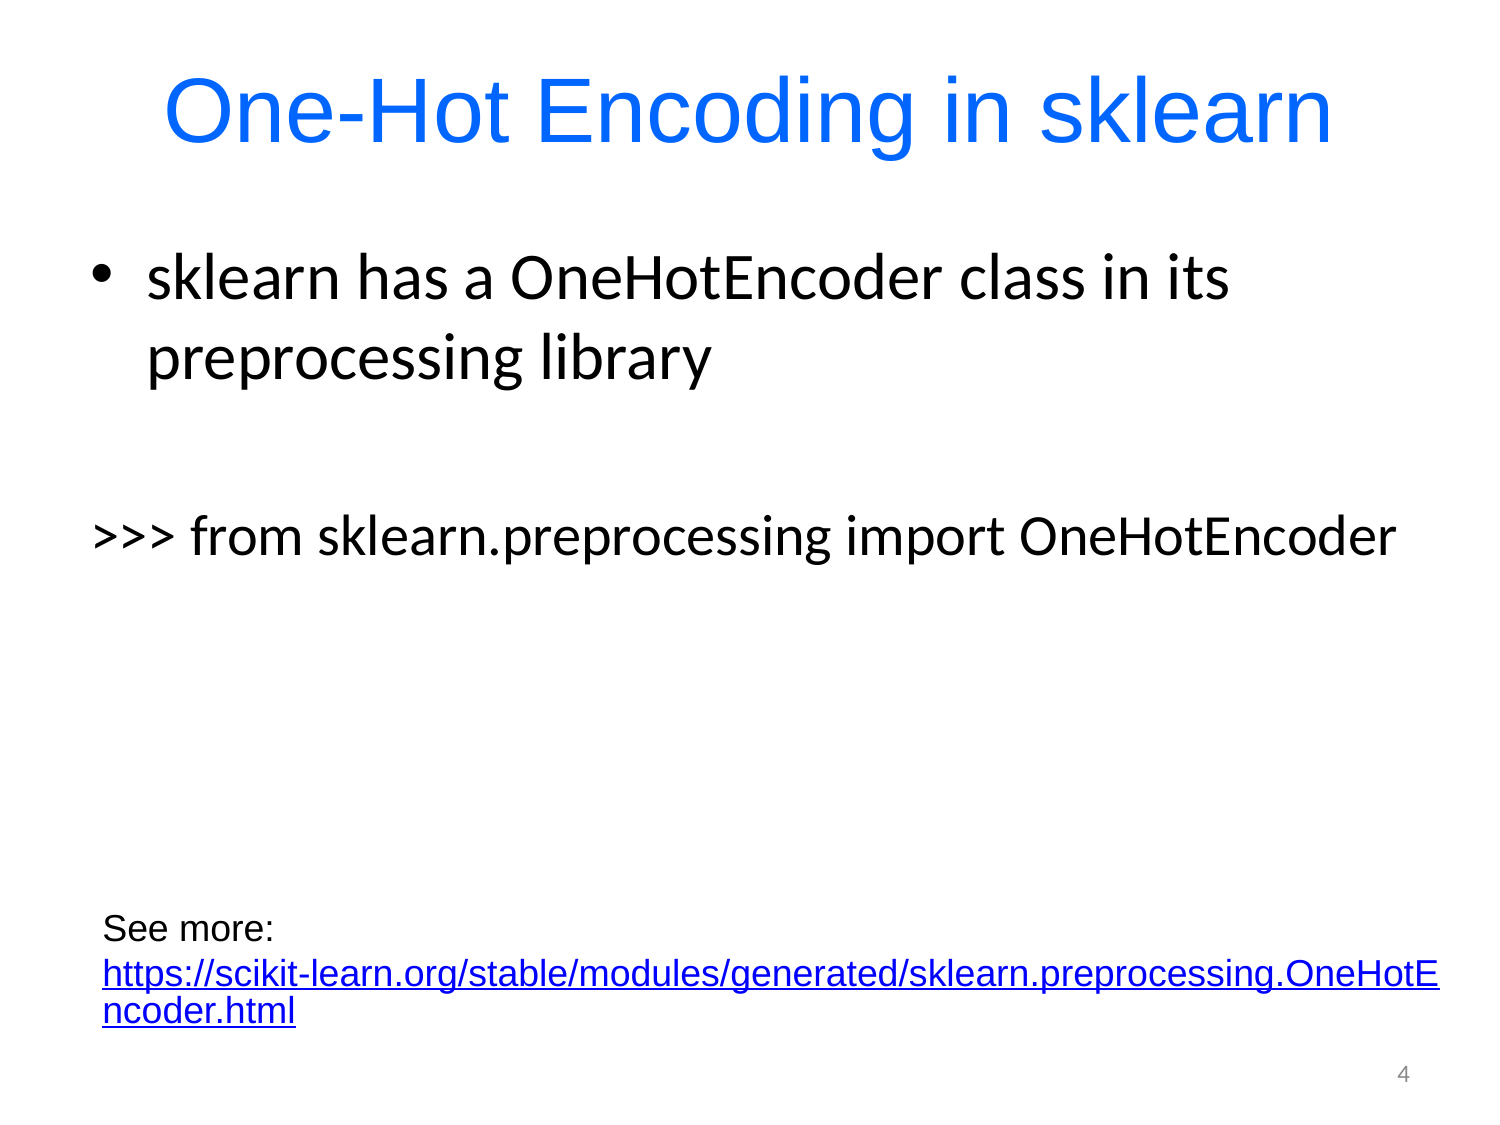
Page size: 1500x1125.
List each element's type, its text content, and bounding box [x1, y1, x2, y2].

slide_number 4 [1074, 1042, 1425, 1103]
title One-Hot Encoding in sklearn [75, 12, 1425, 200]
list sklearn has a OneHotEncoder class in its preprocessing library >>> from sklearn.preprocessing import OneHotEncoder [75, 224, 1425, 896]
text_box See more: https://scikit-learn.org/stable/modules/generated/sklearn.preprocessing.OneHotEncoder.html [12, 896, 1475, 1001]
list sklearn has a OneHotEncoder class in its preprocessing library >>> from sklearn.preprocessing import OneHotEncoder [75, 1001, 1425, 1075]
